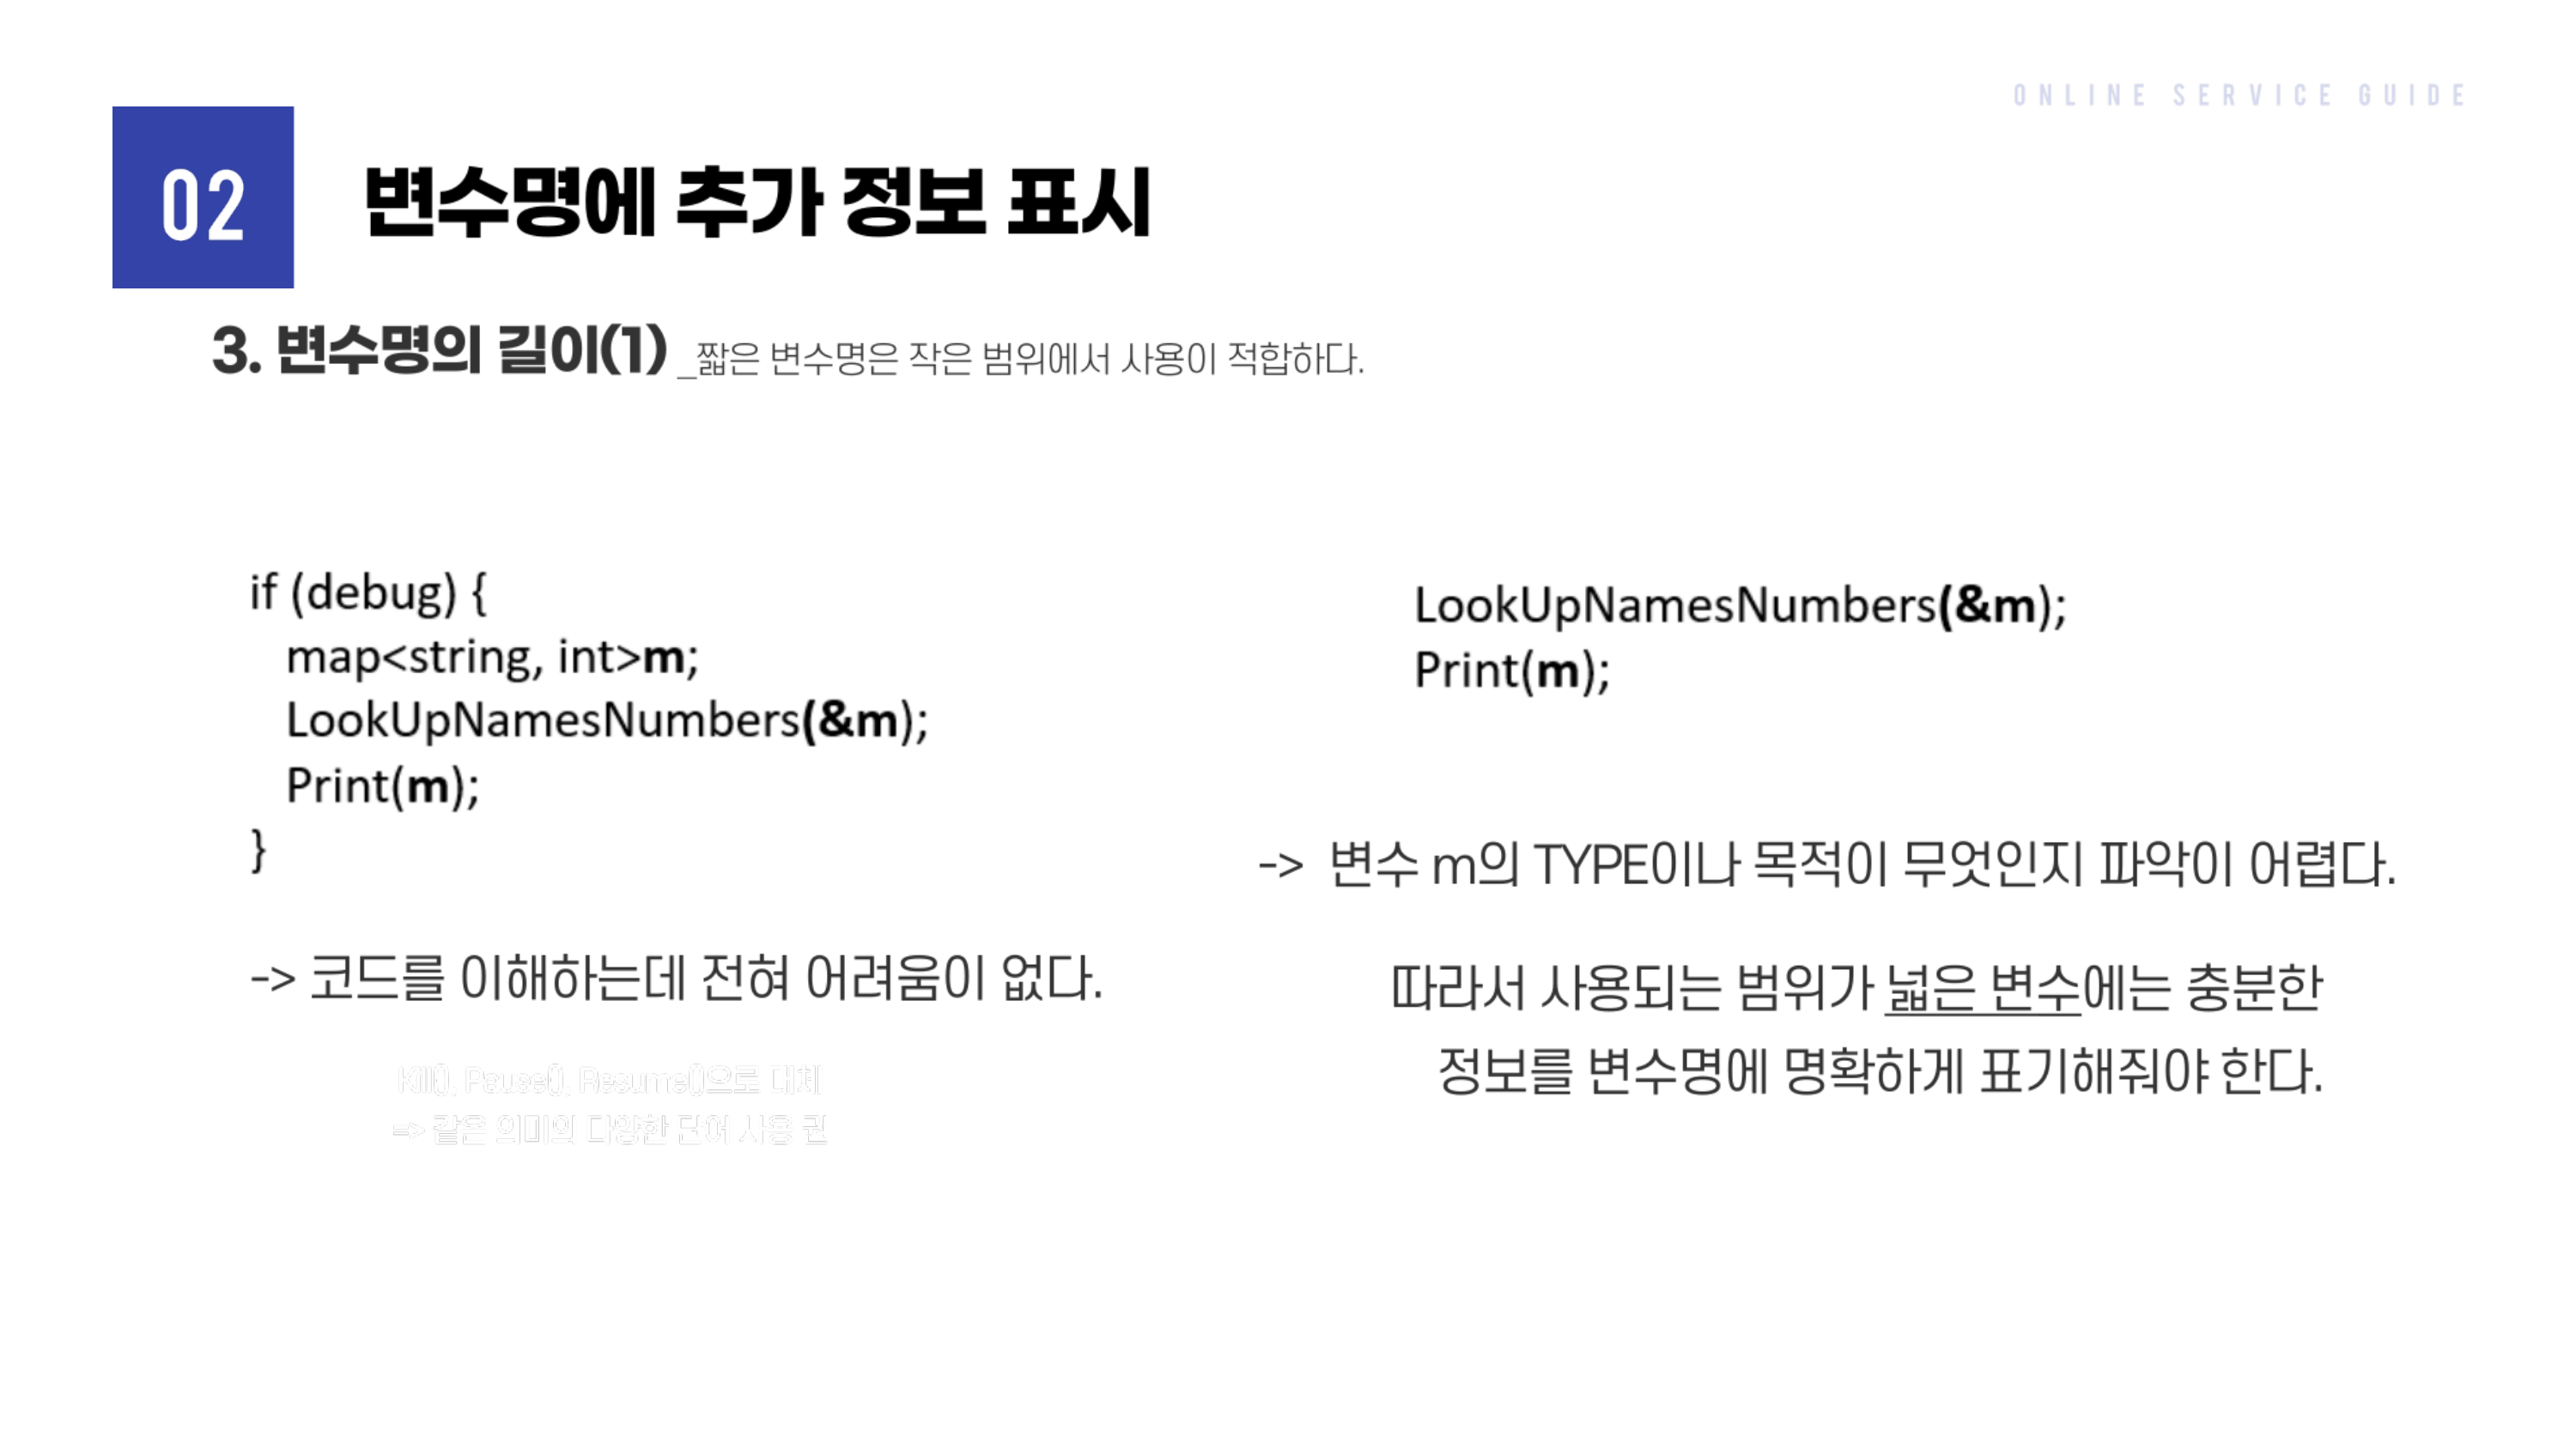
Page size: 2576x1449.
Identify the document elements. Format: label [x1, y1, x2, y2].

picture [119, 130, 288, 288]
text_box [211, 551, 1082, 898]
picture [204, 308, 1383, 422]
text_box [112, 106, 296, 289]
picture [349, 126, 1186, 276]
picture [1824, 73, 2488, 121]
picture [1230, 820, 2426, 911]
picture [144, 934, 1124, 1025]
picture [285, 1055, 842, 1165]
text_box [1393, 549, 2263, 724]
picture [1323, 944, 2352, 1119]
